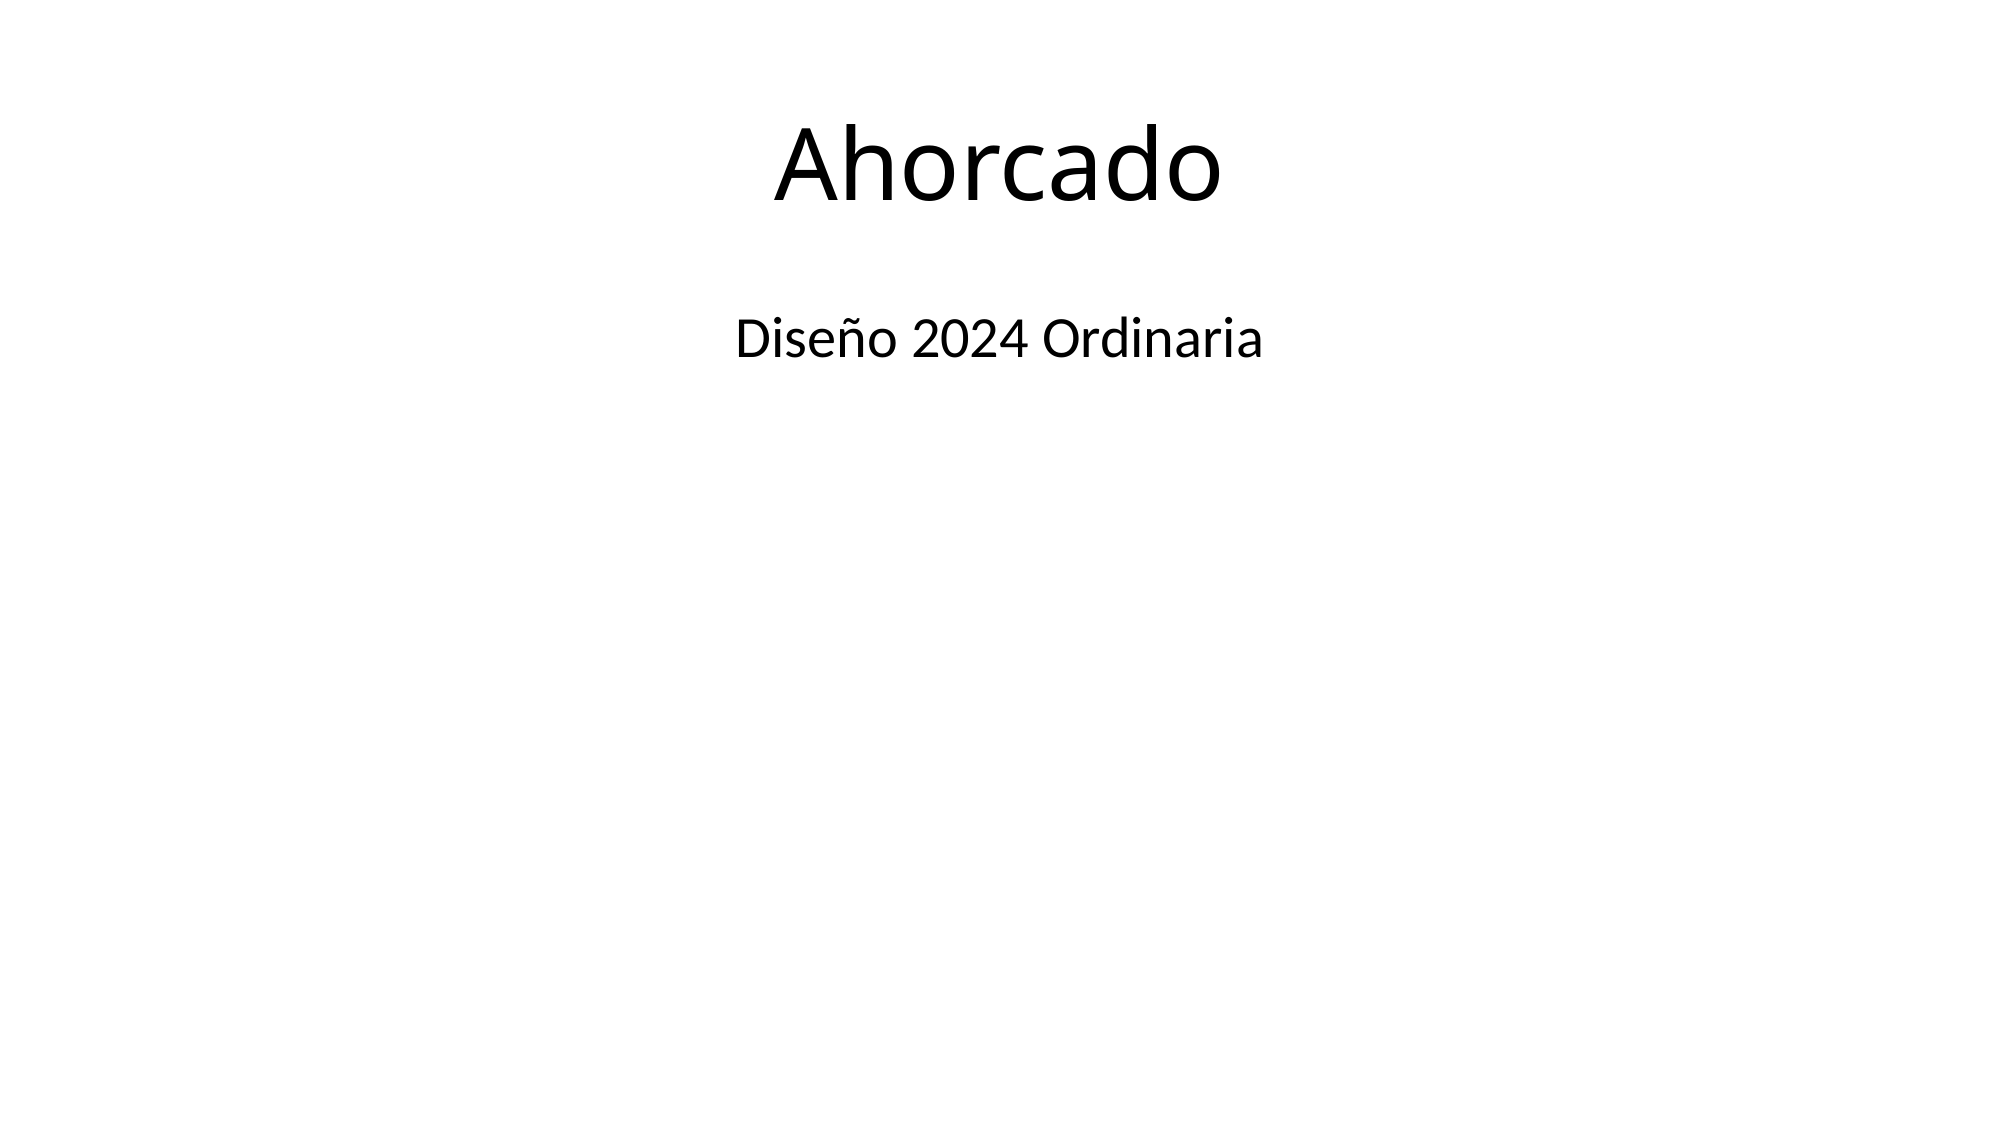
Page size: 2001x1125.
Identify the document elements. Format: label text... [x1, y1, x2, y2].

list Diseño 2024 Ordinaria [137, 299, 1863, 1014]
title Ahorcado [137, 59, 1863, 278]
